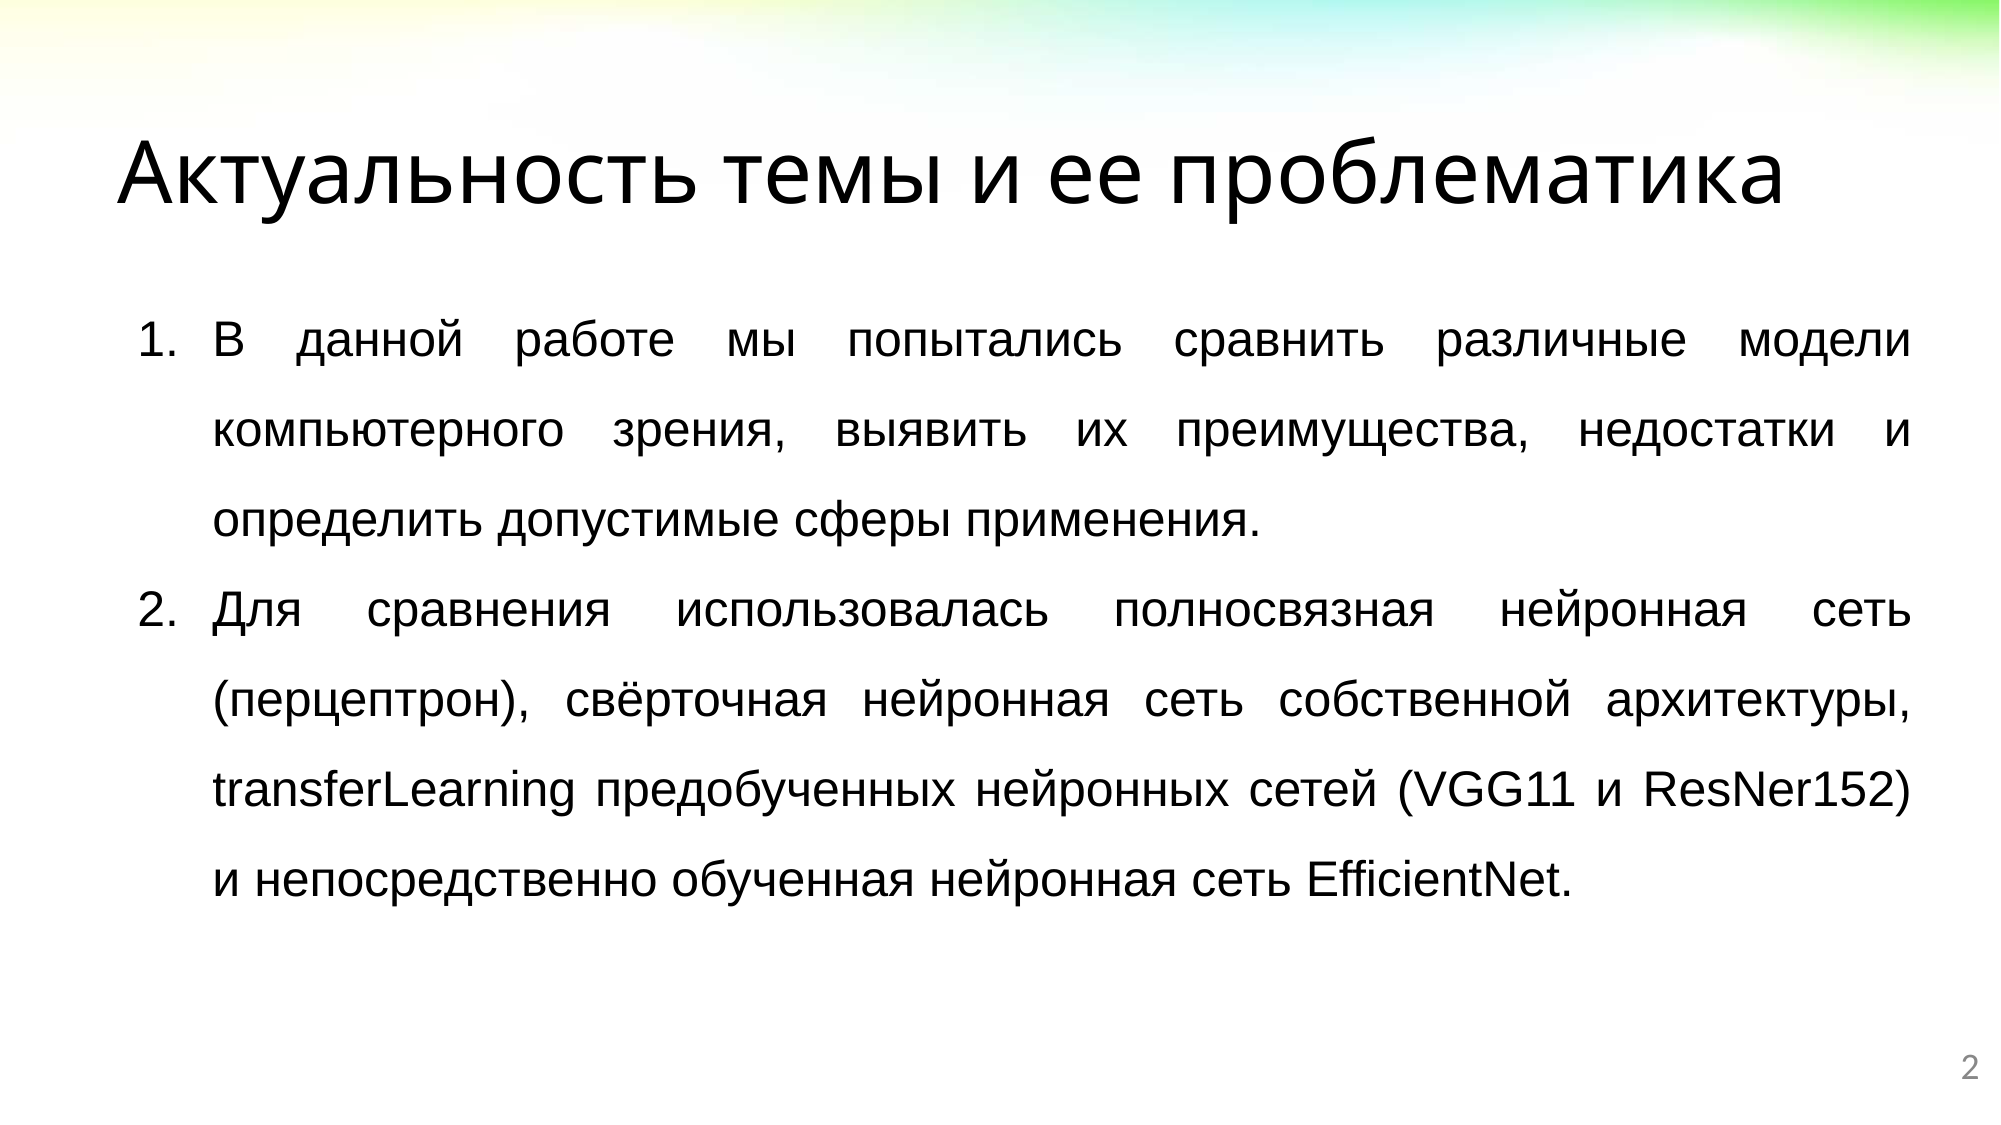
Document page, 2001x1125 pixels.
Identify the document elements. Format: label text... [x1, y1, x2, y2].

text_box В данной работе мы попытались сравнить различные модели компьютерного зрения, выявить их преимущества, недостатки и определить допустимые сферы применения. Для сравнения использовалась полносвязная нейронная сеть (перцептрон), свёрточная нейронная сеть собственной архитектуры, transferLearning предобученных нейронных сетей (VGG11 и ResNer152) и непосредственно обученная нейронная сеть EfficientNet. [137, 276, 1913, 974]
text_box [112, 251, 1888, 949]
title Актуальность темы и ее проблематика [102, 59, 1863, 278]
text_box 2 [1519, 1042, 1980, 1088]
text_box [0, 0, 2000, 192]
